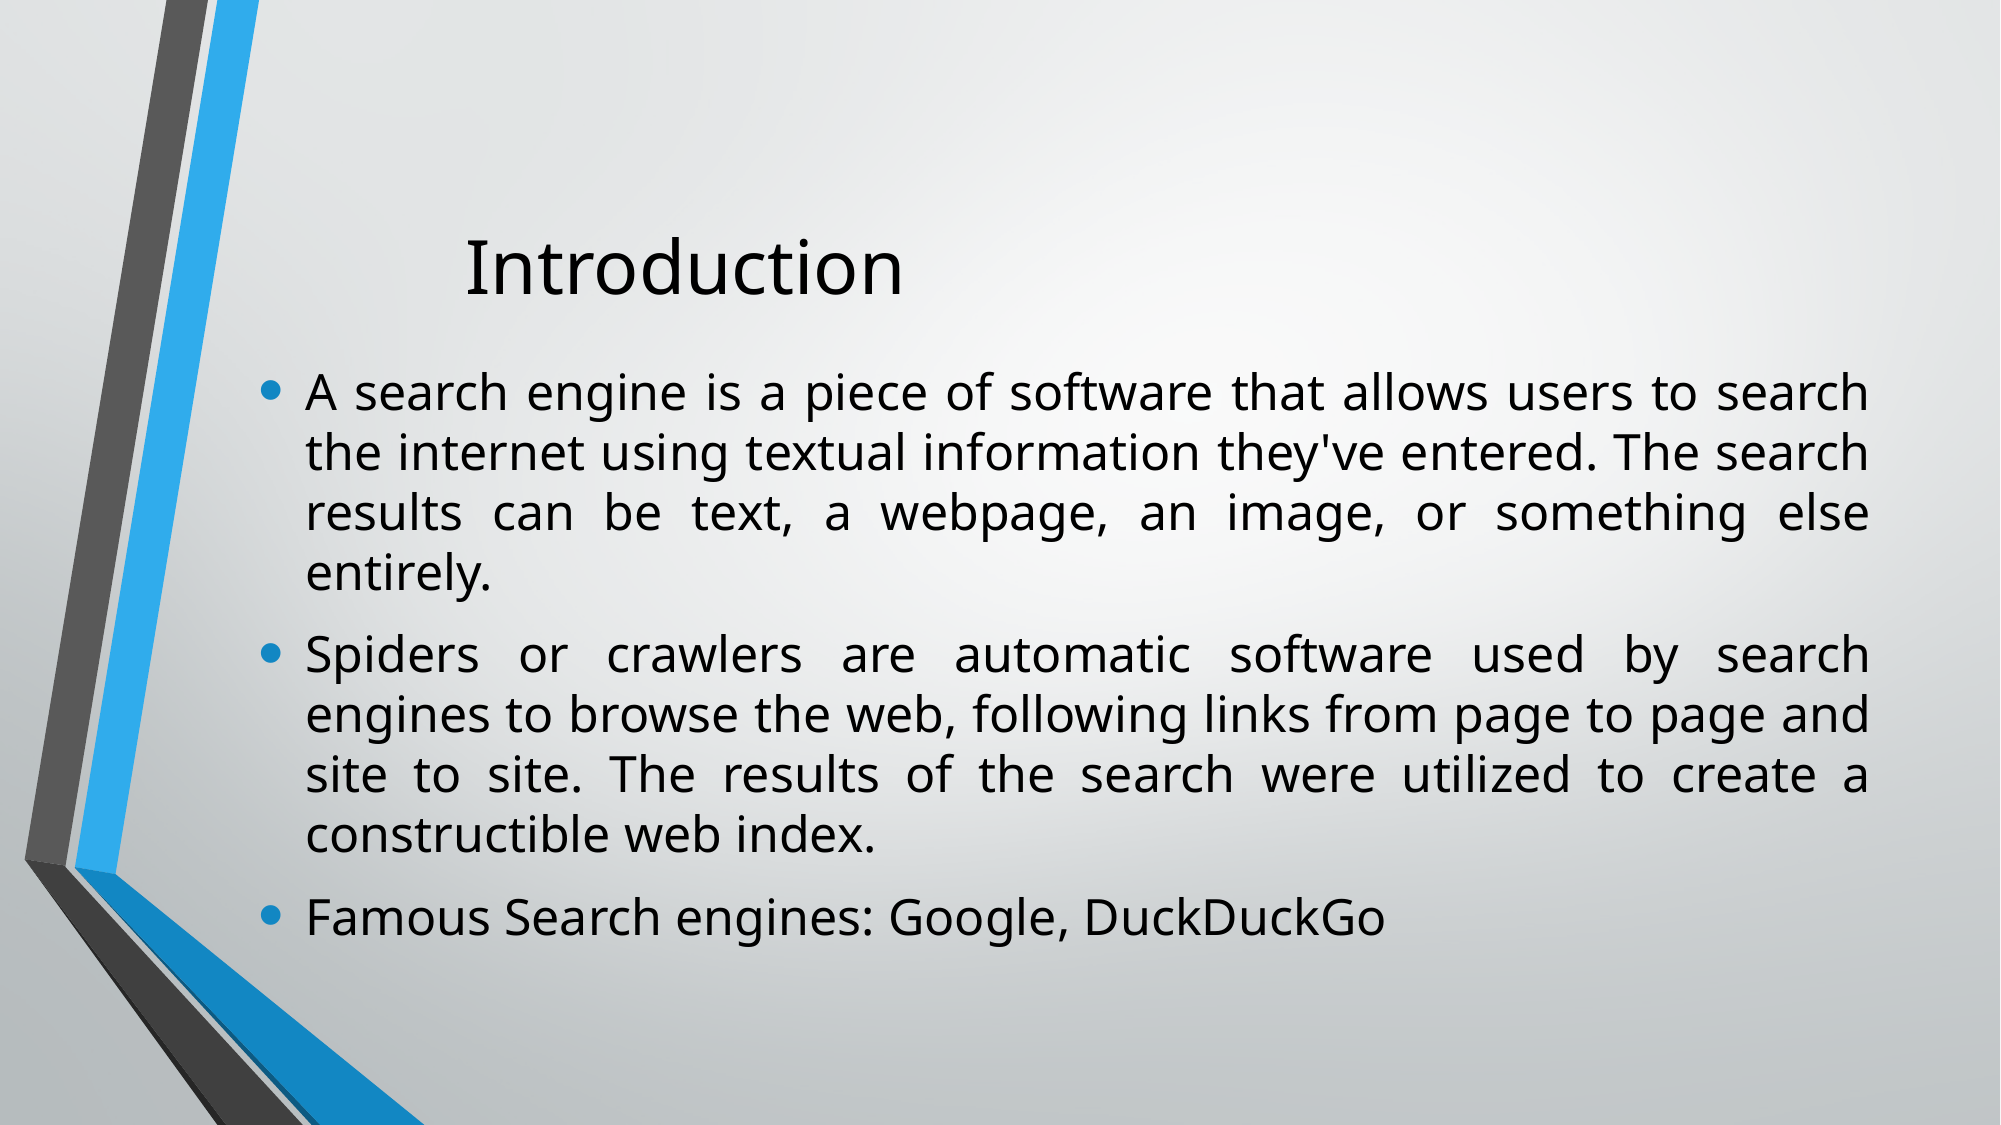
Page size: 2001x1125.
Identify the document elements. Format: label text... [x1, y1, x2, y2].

title Introduction [134, 159, 1237, 371]
list A search engine is a piece of software that allows users to search the internet using textual information they've entered. The search results can be text, a webpage, an image, or something else entirely. Spiders or crawlers are automatic software used by search engines to browse the web, following links from page to page and site to site. The results of the search were utilized to create a constructible web index. Famous Search engines: Google, DuckDuckGo [243, 437, 1887, 950]
